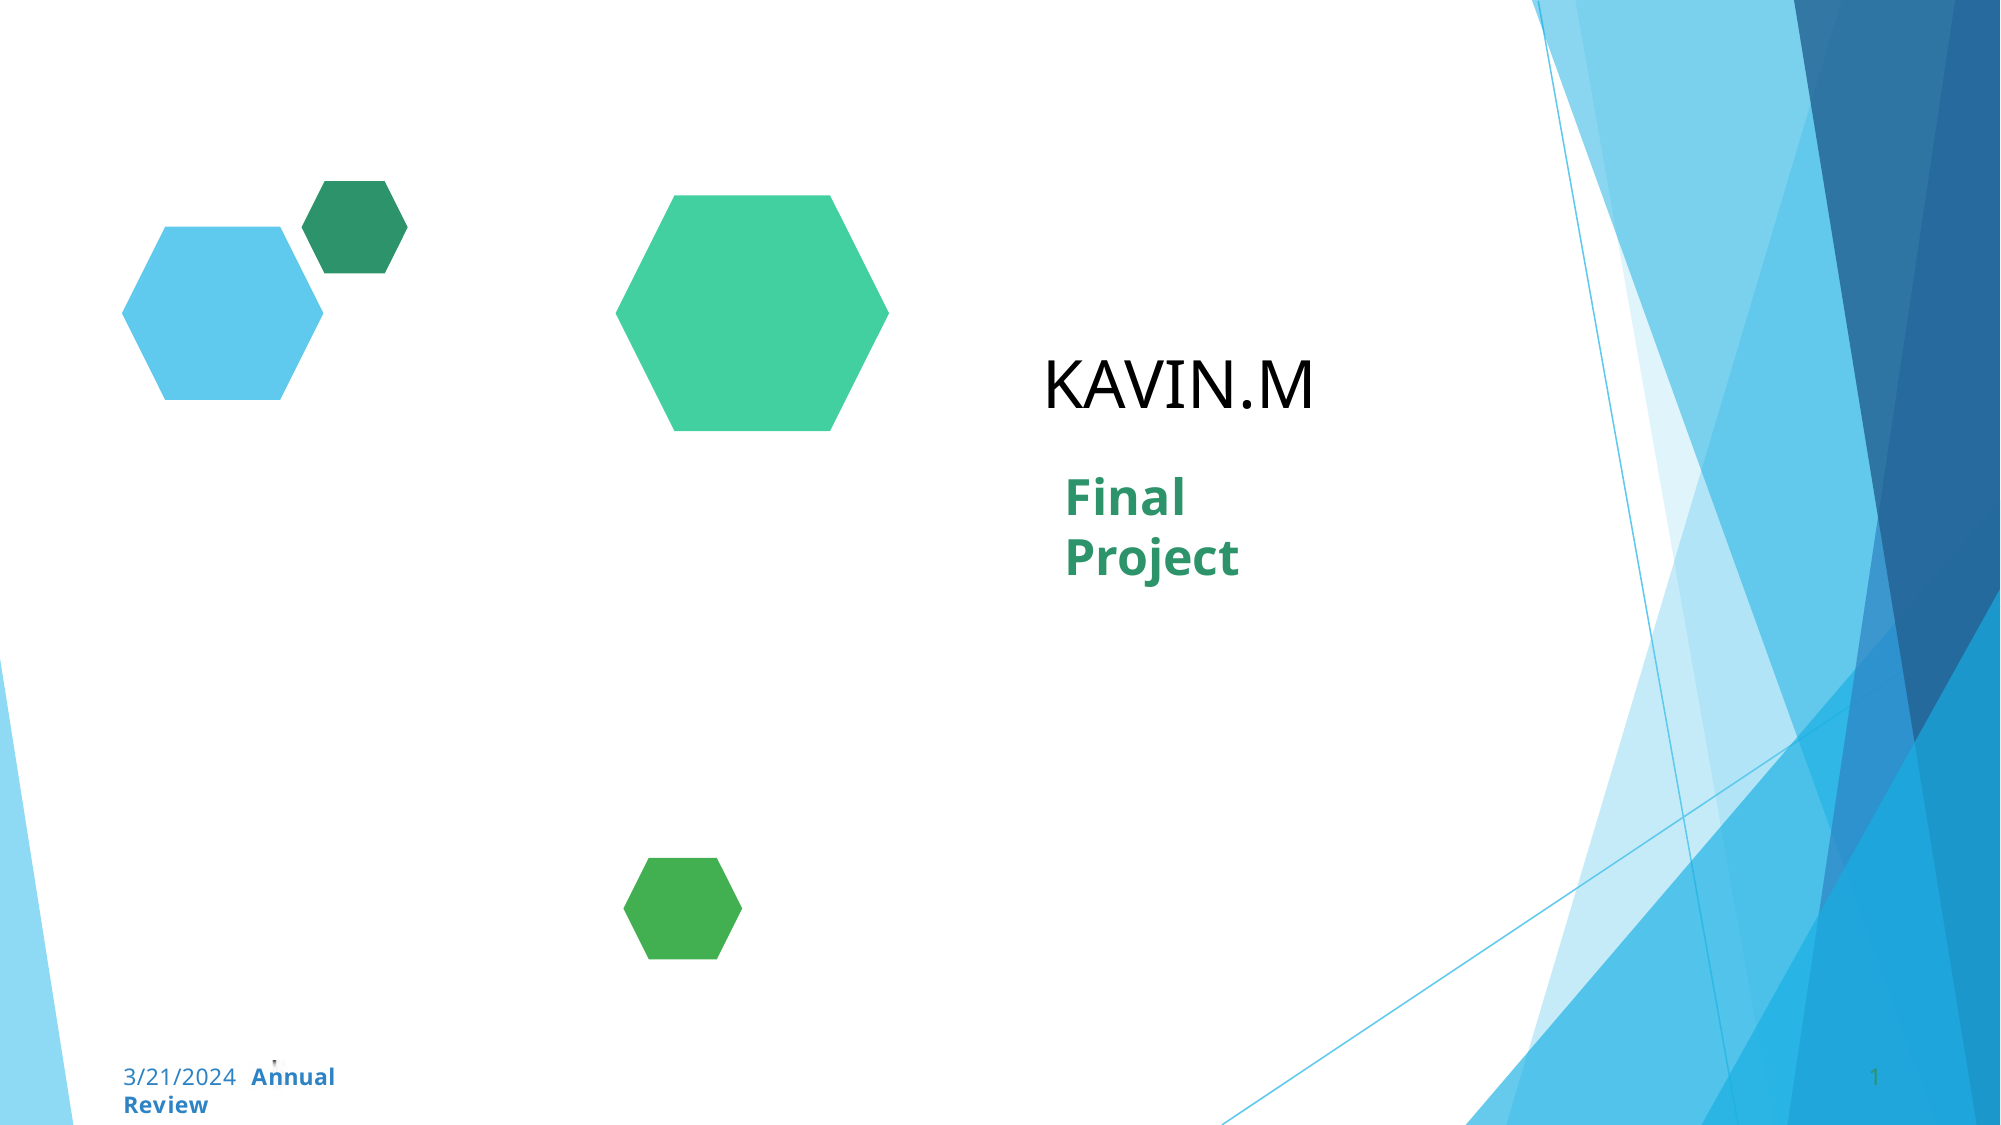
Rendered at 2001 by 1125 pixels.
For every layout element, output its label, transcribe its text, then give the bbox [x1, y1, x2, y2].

slide_number 1 [1862, 1061, 1888, 1125]
text_box 3/21/2024 Annual Review [121, 1103, 417, 1118]
title KAVIN.M [375, 339, 1476, 530]
text_box [623, 857, 743, 960]
picture [110, 1060, 463, 1094]
text_box Final Project [1062, 462, 1368, 585]
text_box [121, 180, 408, 401]
text_box [615, 195, 890, 339]
